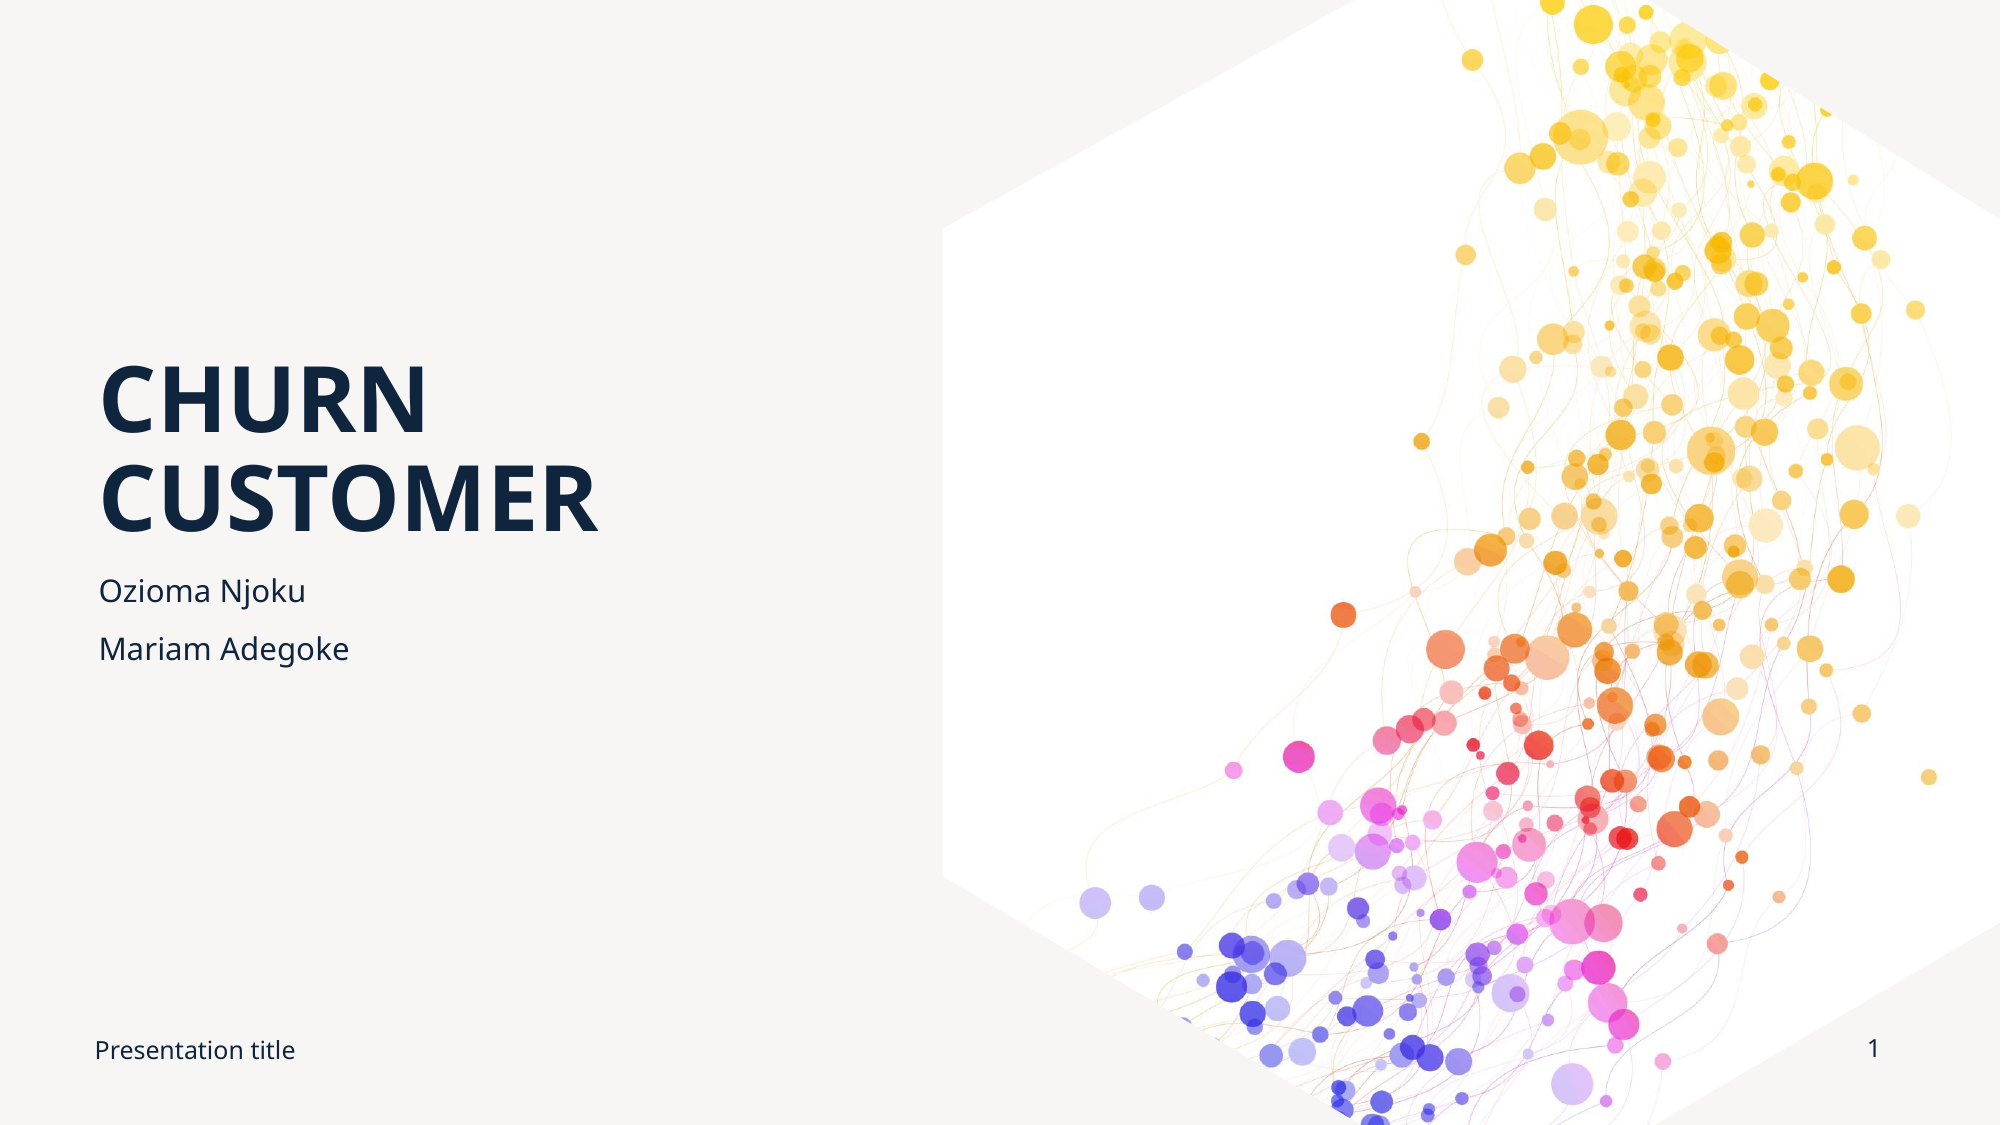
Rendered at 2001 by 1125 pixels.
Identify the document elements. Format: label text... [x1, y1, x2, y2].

title CHURN CUSTOMER [83, 343, 923, 562]
footer Presentation title [79, 1020, 755, 1080]
list Ozioma Njoku Mariam Adegoke [83, 563, 783, 900]
picture [942, 0, 2000, 1125]
